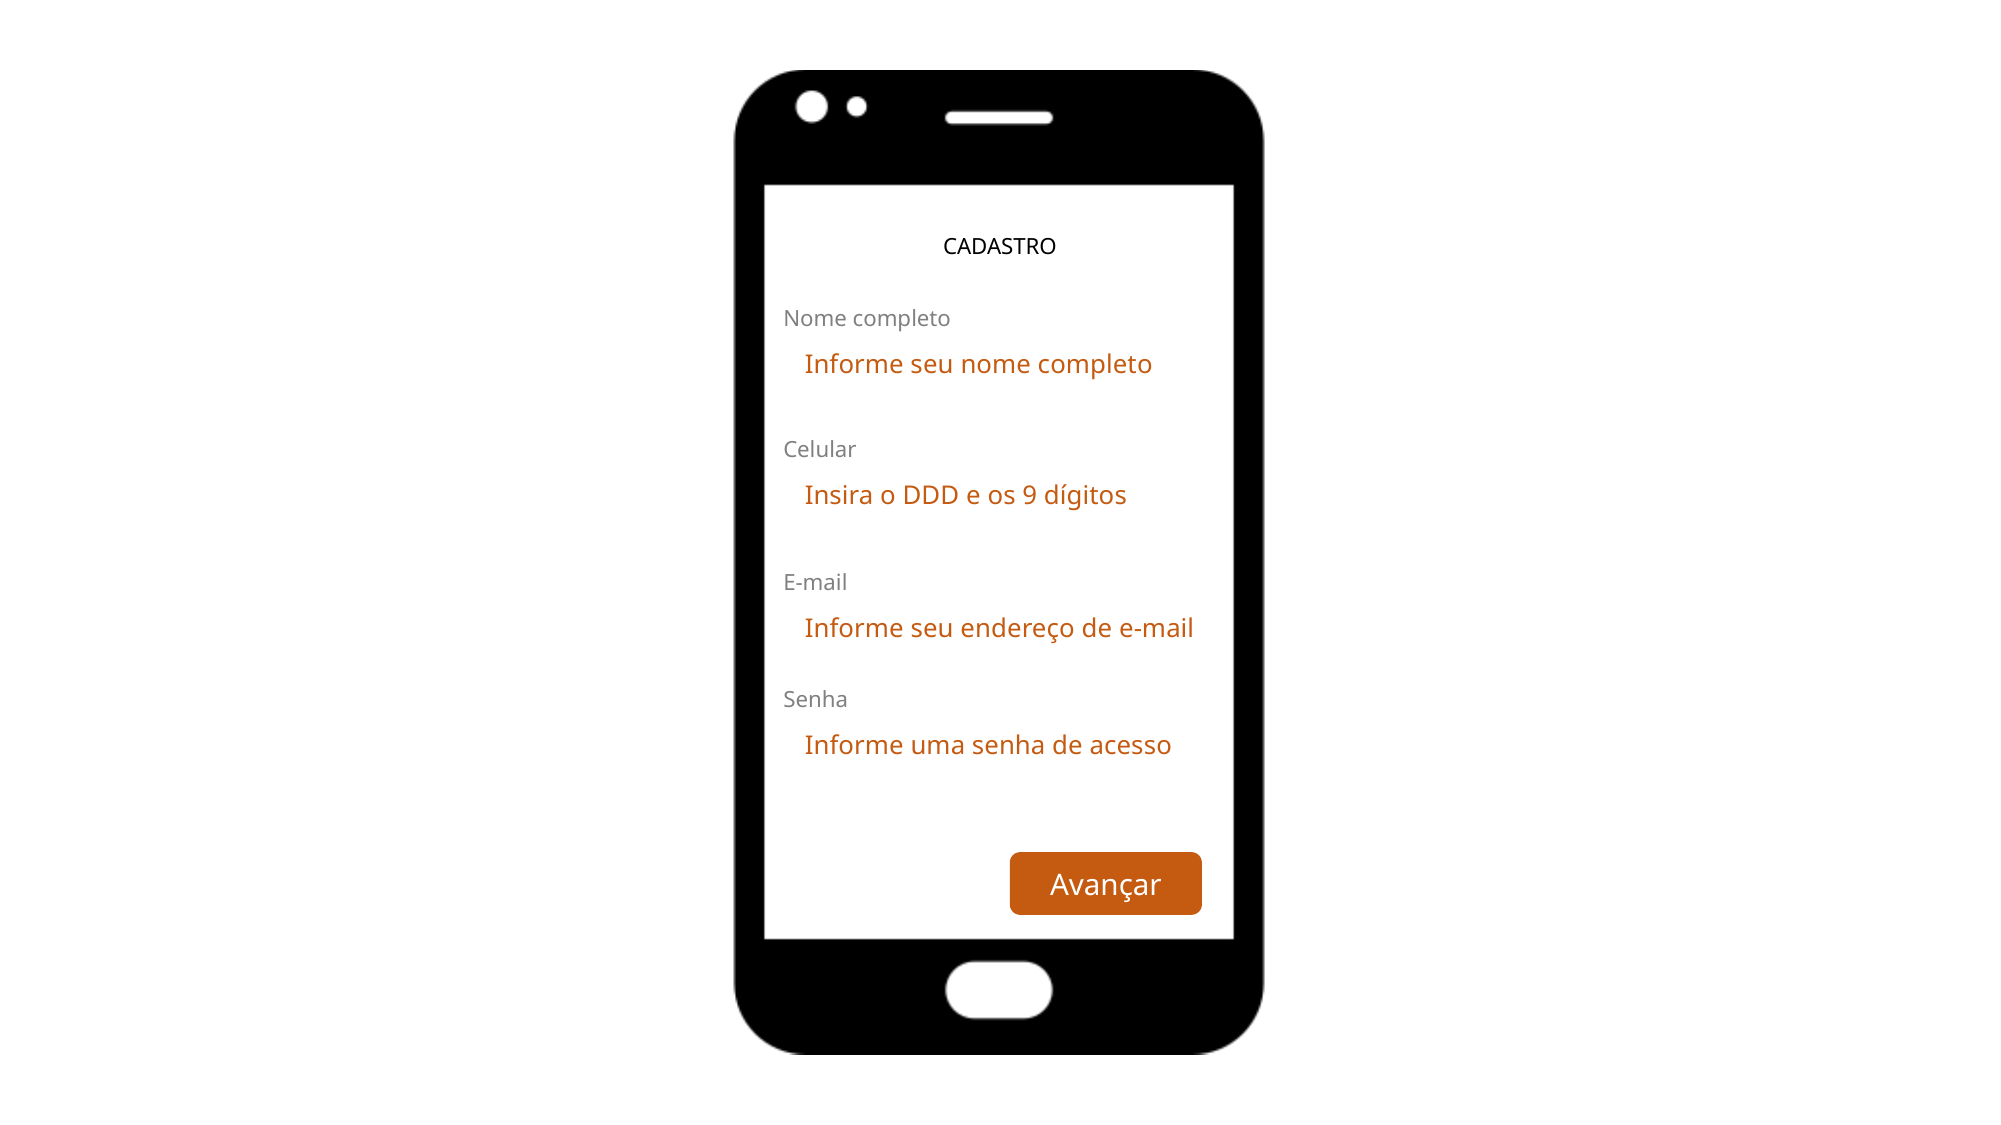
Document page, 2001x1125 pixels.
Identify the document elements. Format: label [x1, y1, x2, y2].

picture [727, 70, 1271, 1055]
